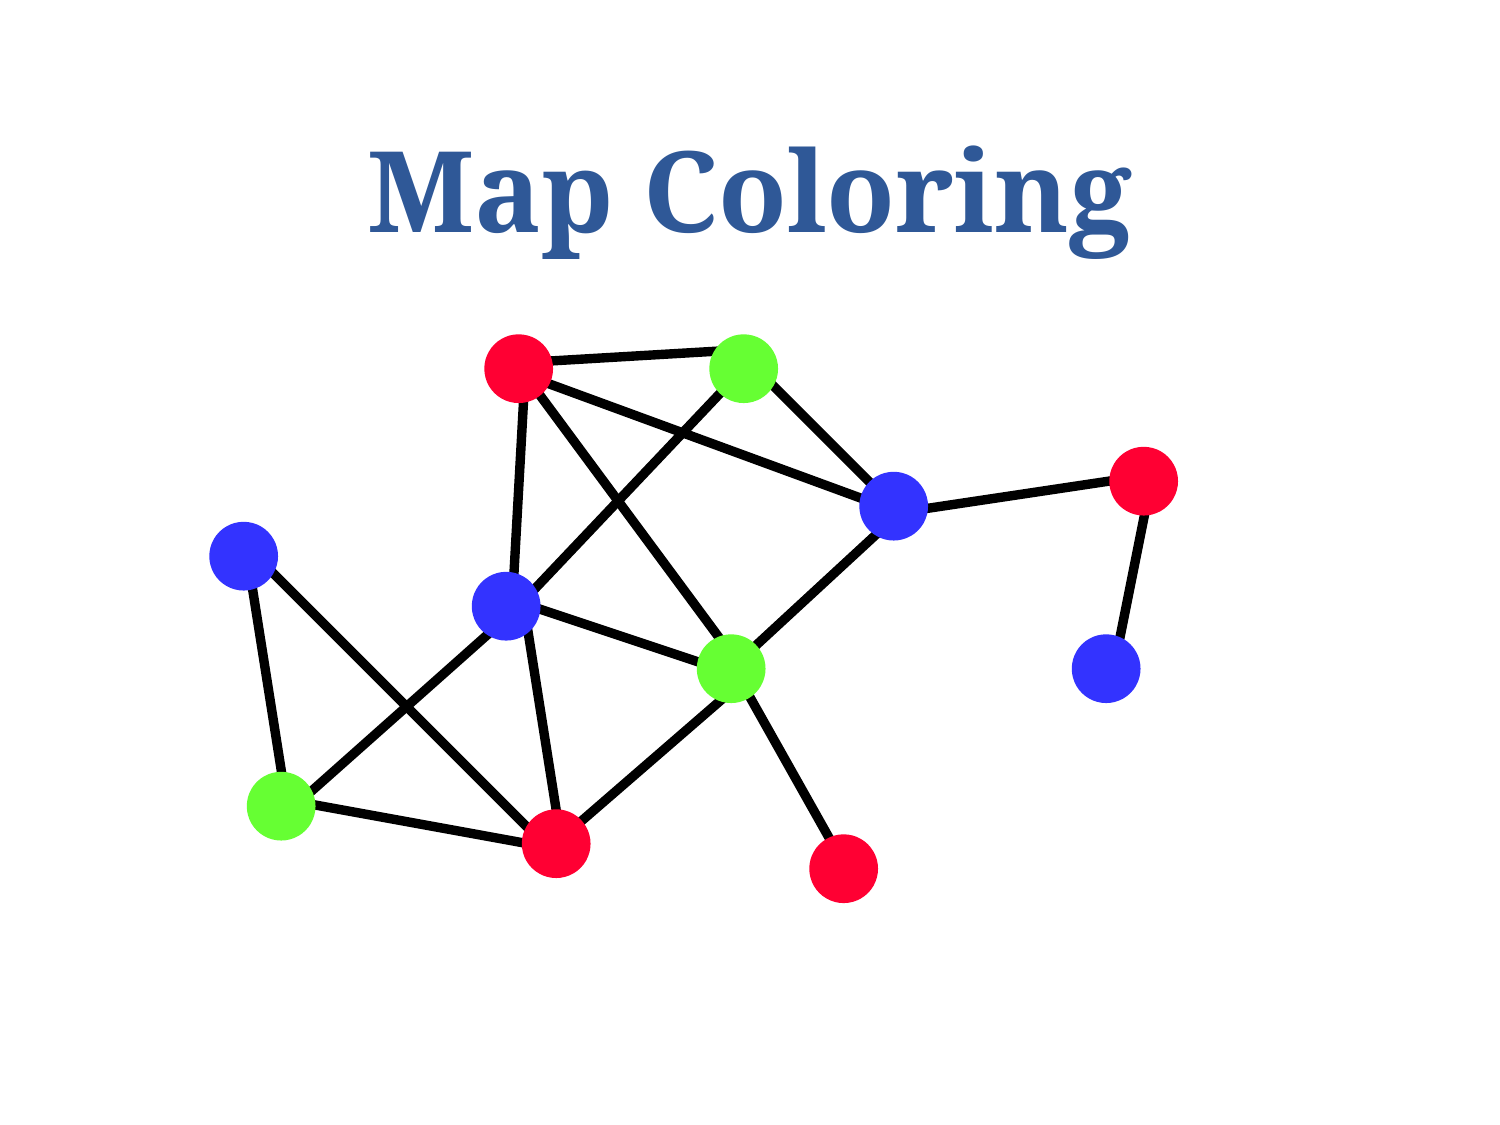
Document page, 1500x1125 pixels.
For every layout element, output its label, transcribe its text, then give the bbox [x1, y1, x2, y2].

title Map Coloring [75, 0, 1425, 263]
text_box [212, 337, 1176, 901]
